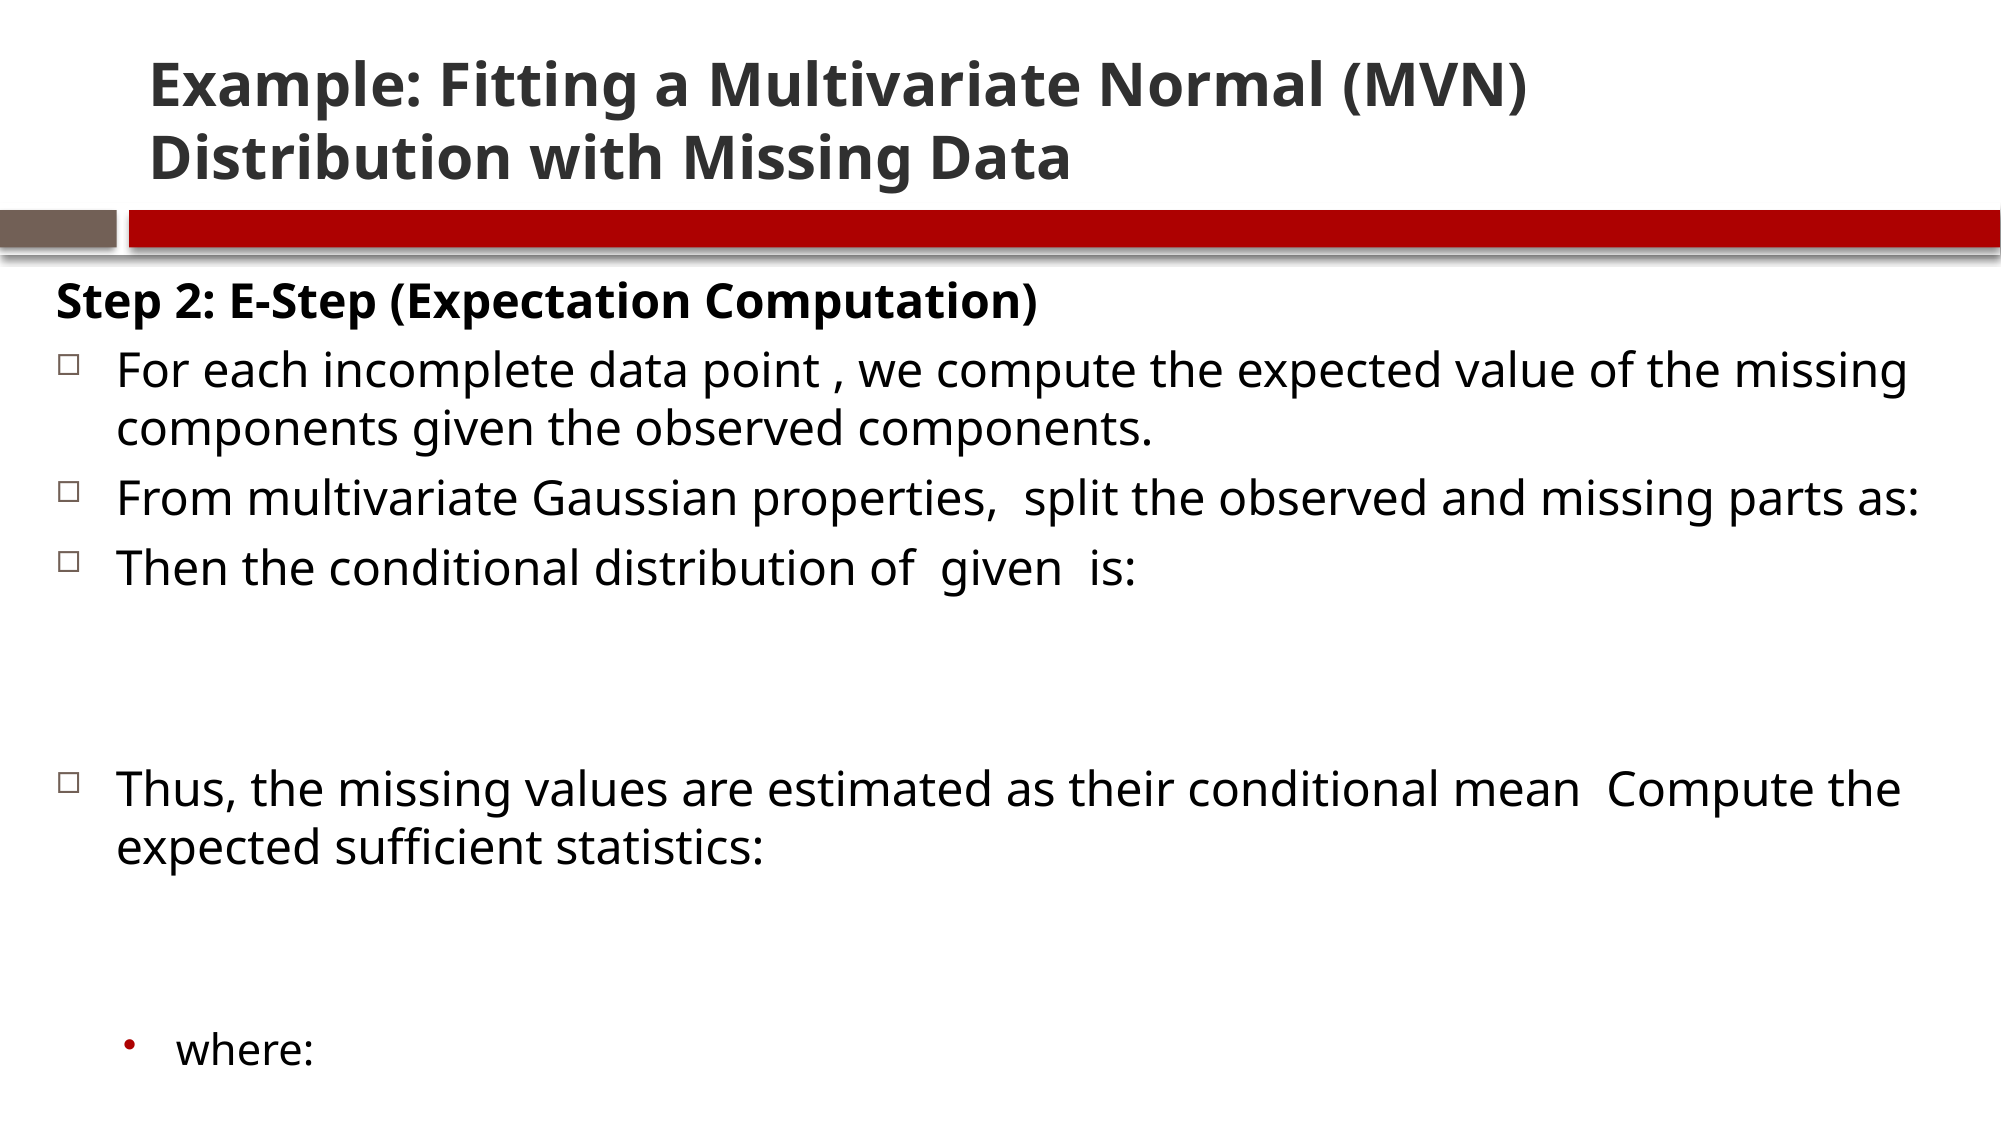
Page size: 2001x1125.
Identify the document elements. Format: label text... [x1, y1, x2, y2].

title Example: Fitting a Multivariate Normal (MVN) Distribution with Missing Data [133, 37, 1918, 200]
